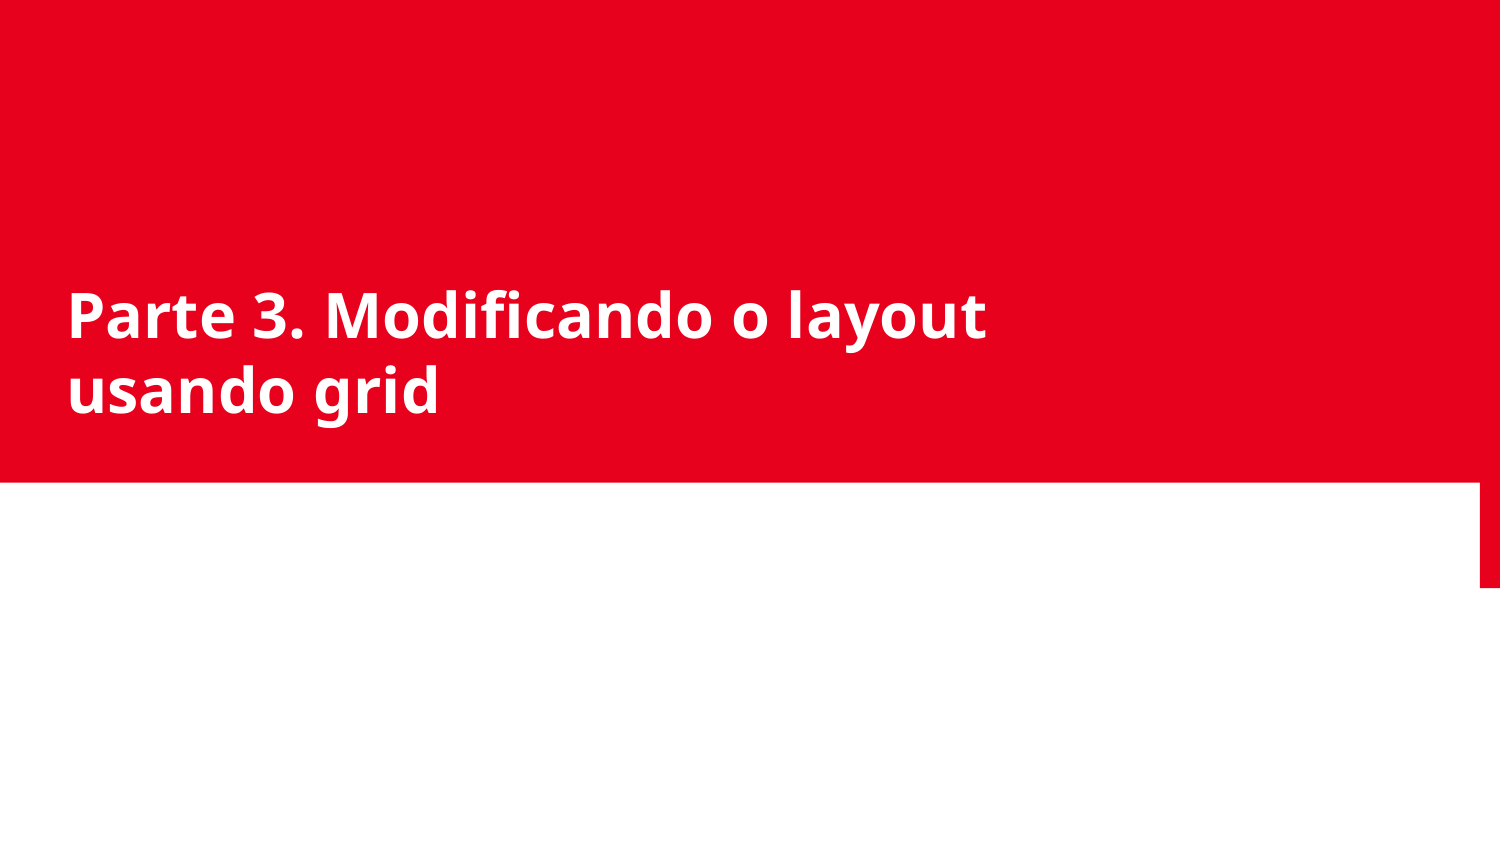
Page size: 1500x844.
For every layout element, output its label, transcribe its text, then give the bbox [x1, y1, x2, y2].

title Parte 3. Modificando o layout usando grid [51, 260, 1176, 442]
